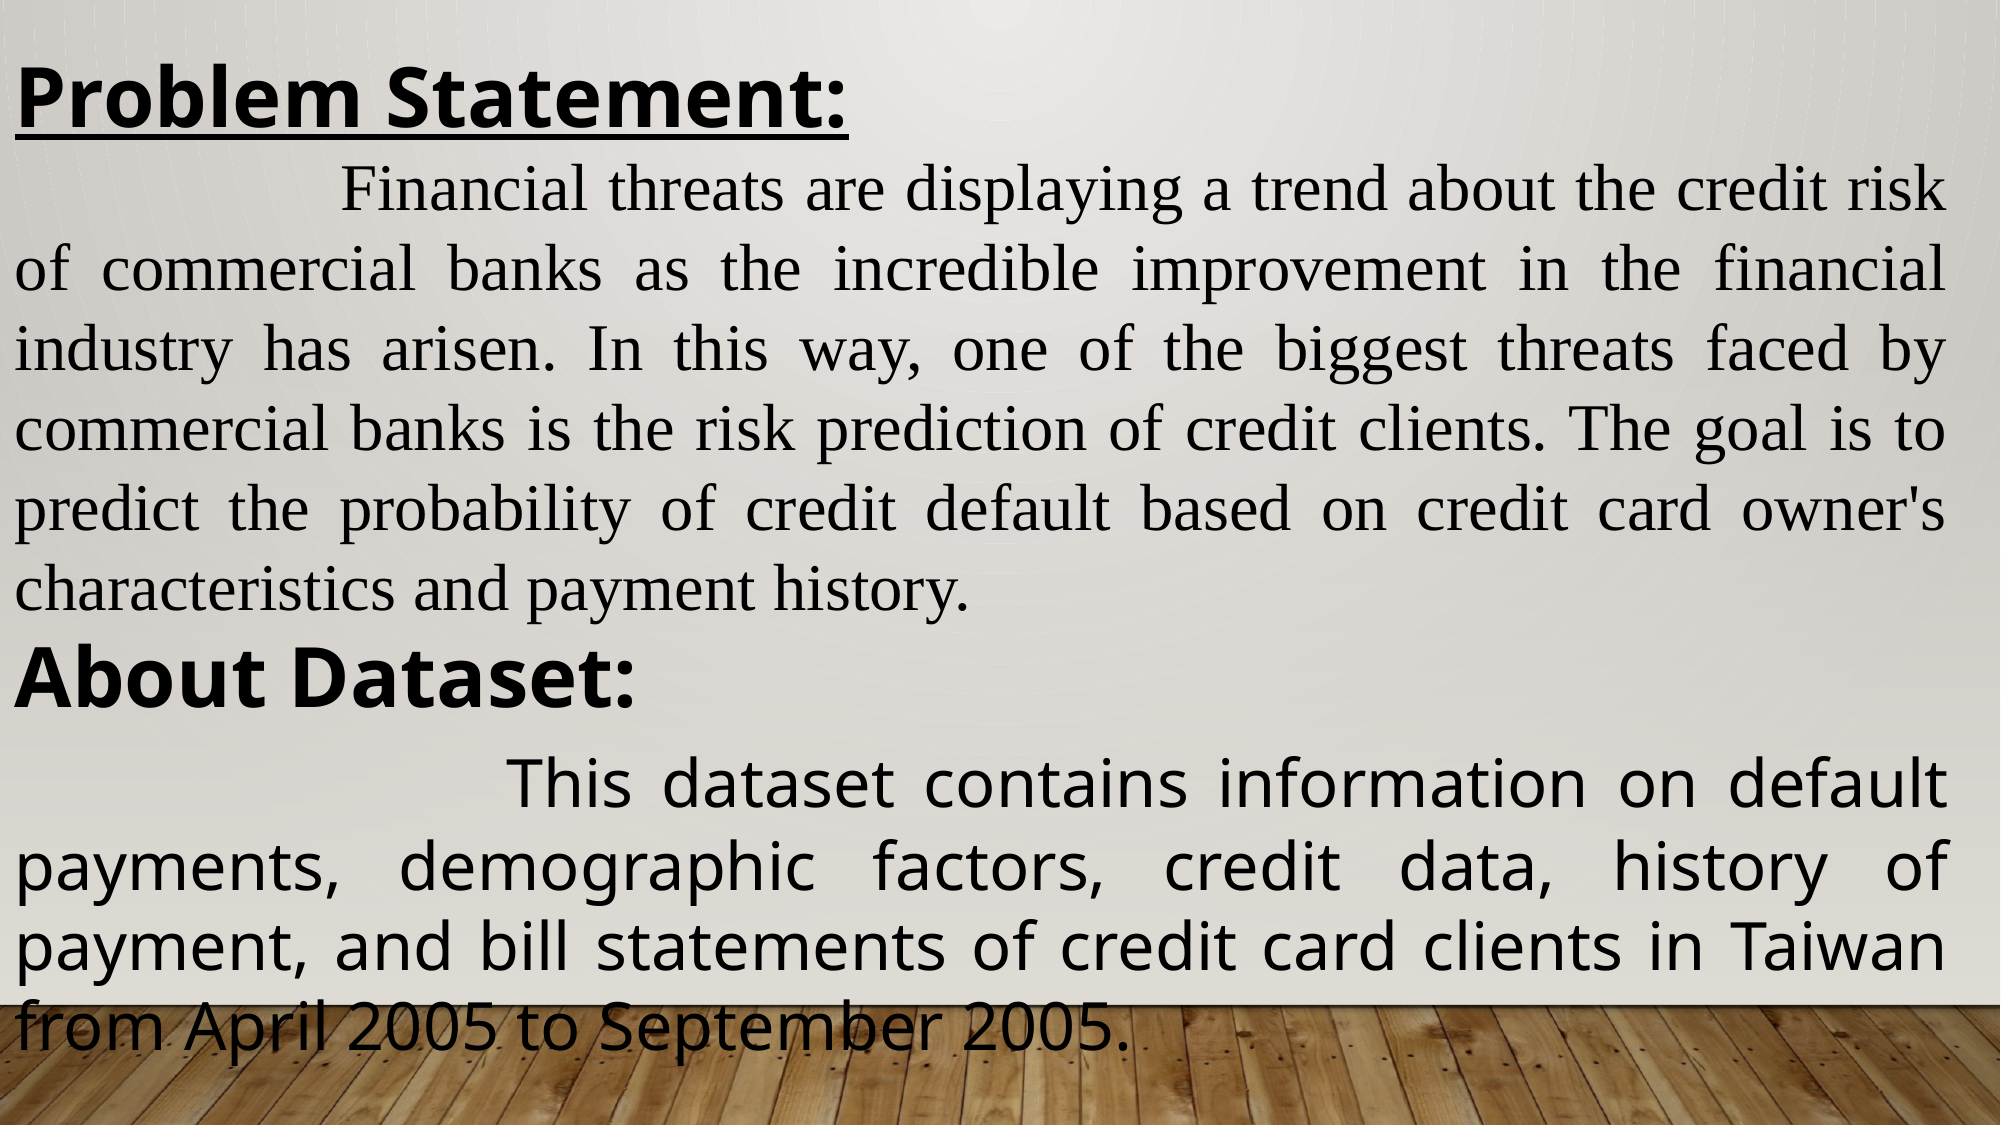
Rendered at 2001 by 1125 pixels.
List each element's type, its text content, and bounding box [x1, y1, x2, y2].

text_box Problem Statement: Financial threats are displaying a trend about the credit risk of commercial banks as the incredible improvement in the financial industry has arisen. In this way, one of the biggest threats faced by commercial banks is the risk prediction of credit clients. The goal is to predict the probability of credit default based on credit card owner's characteristics and payment history. About Dataset: This dataset contains information on default payments, demographic factors, credit data, history of payment, and bill statements of credit card clients in Taiwan from April 2005 to September 2005. [0, 36, 1966, 1072]
picture [0, 1005, 2000, 1125]
